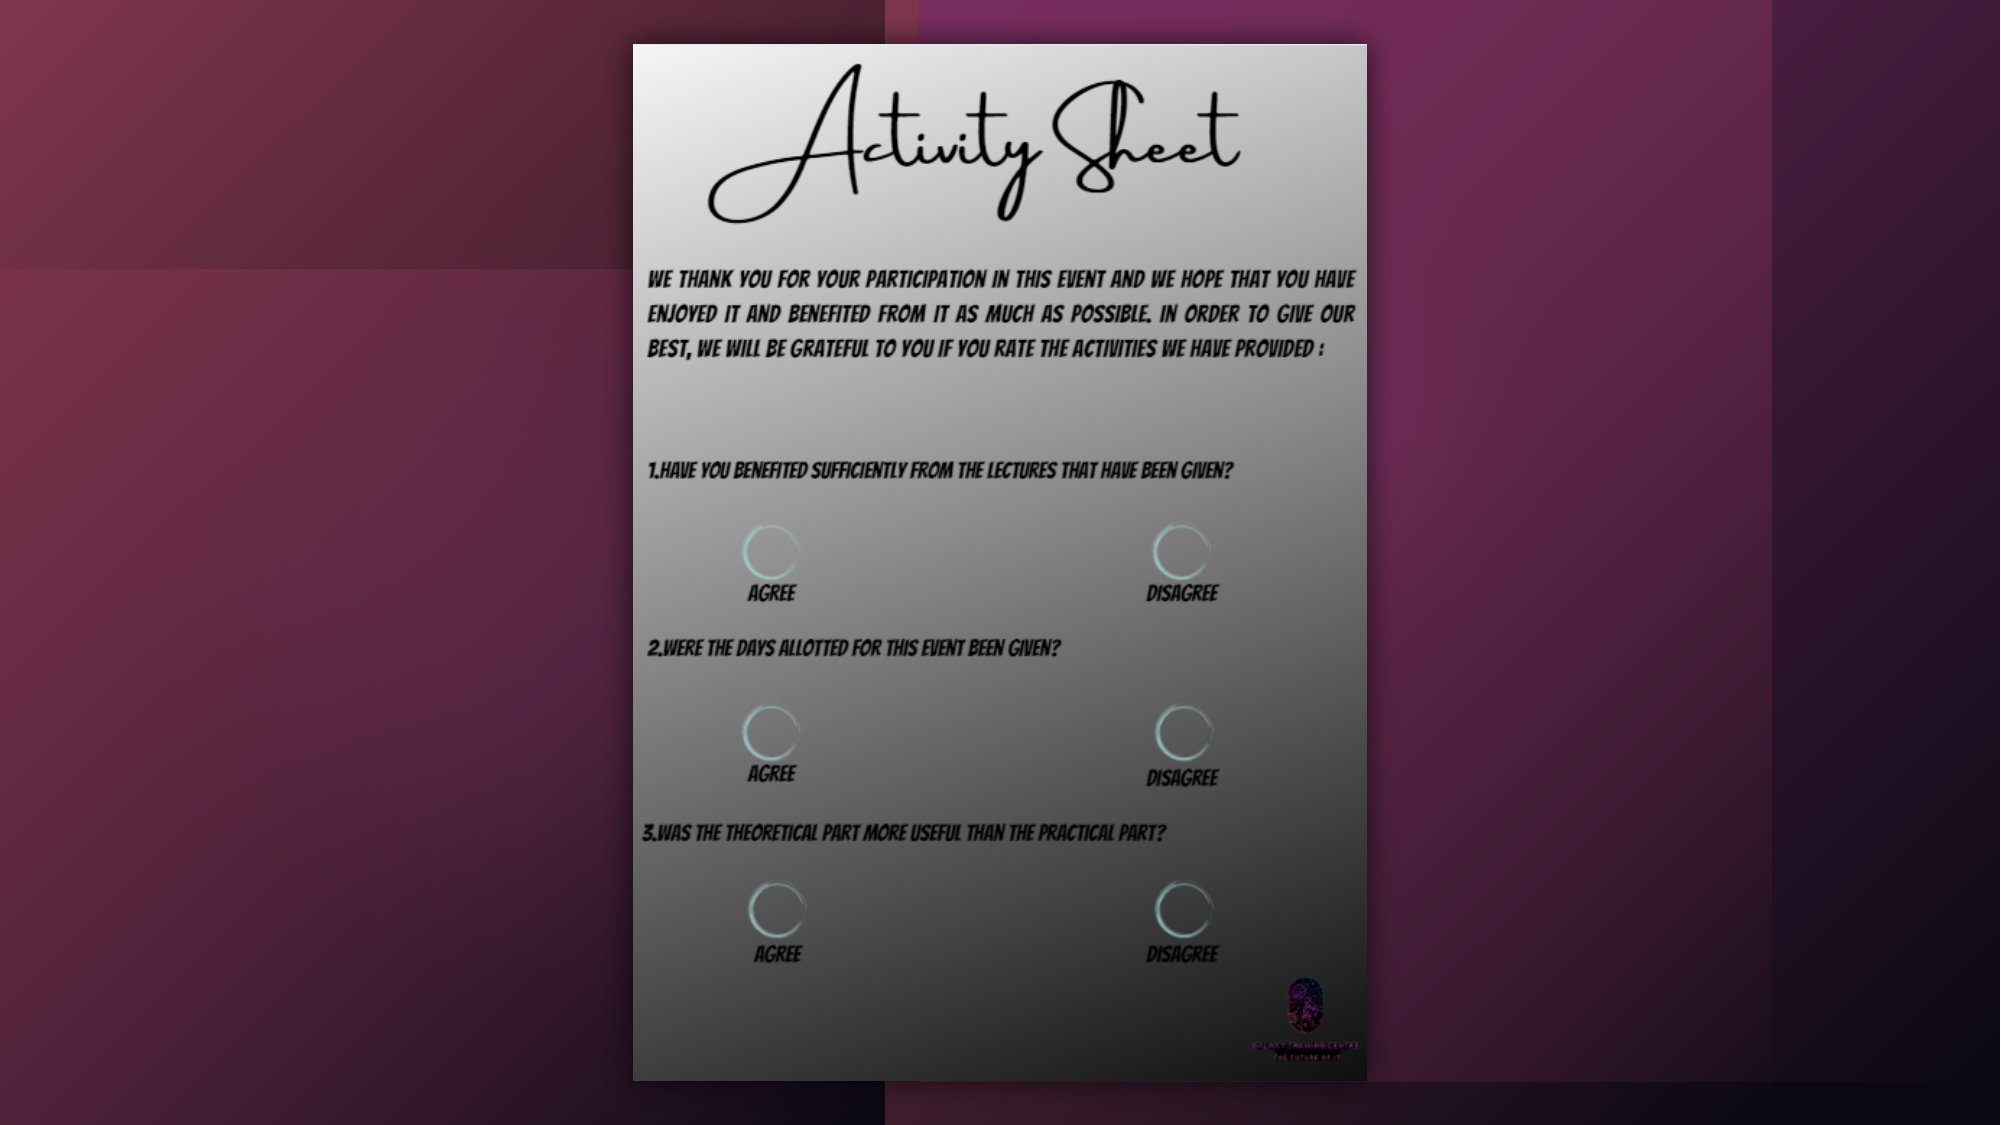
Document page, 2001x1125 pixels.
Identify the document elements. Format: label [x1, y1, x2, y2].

picture [633, 44, 1367, 1081]
